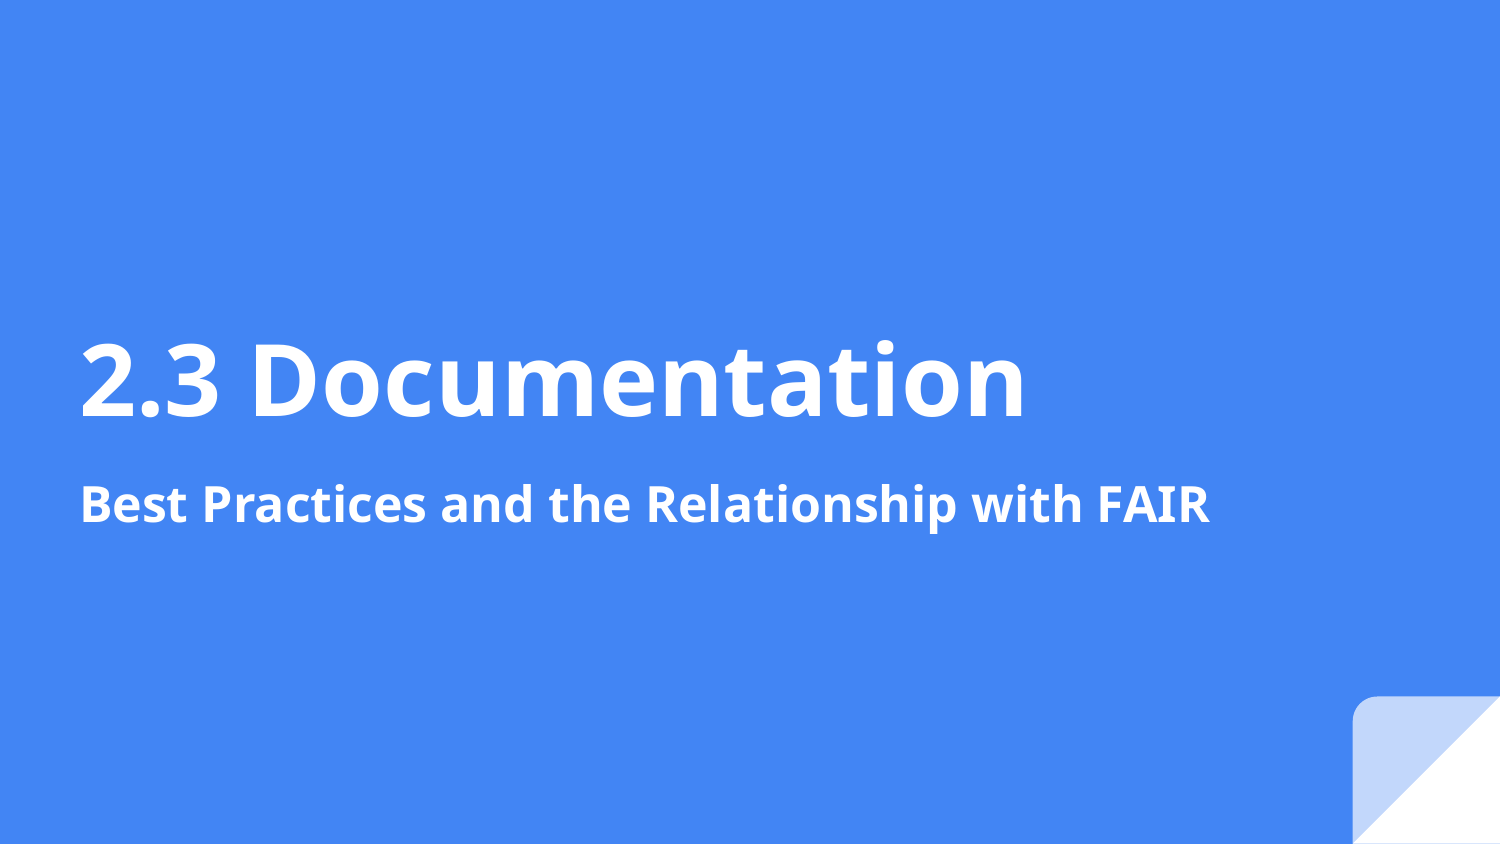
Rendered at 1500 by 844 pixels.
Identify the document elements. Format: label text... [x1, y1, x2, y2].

subtitle Best Practices and the Relationship with FAIR [64, 457, 1413, 529]
title 2.3 Documentation [64, 298, 1413, 452]
